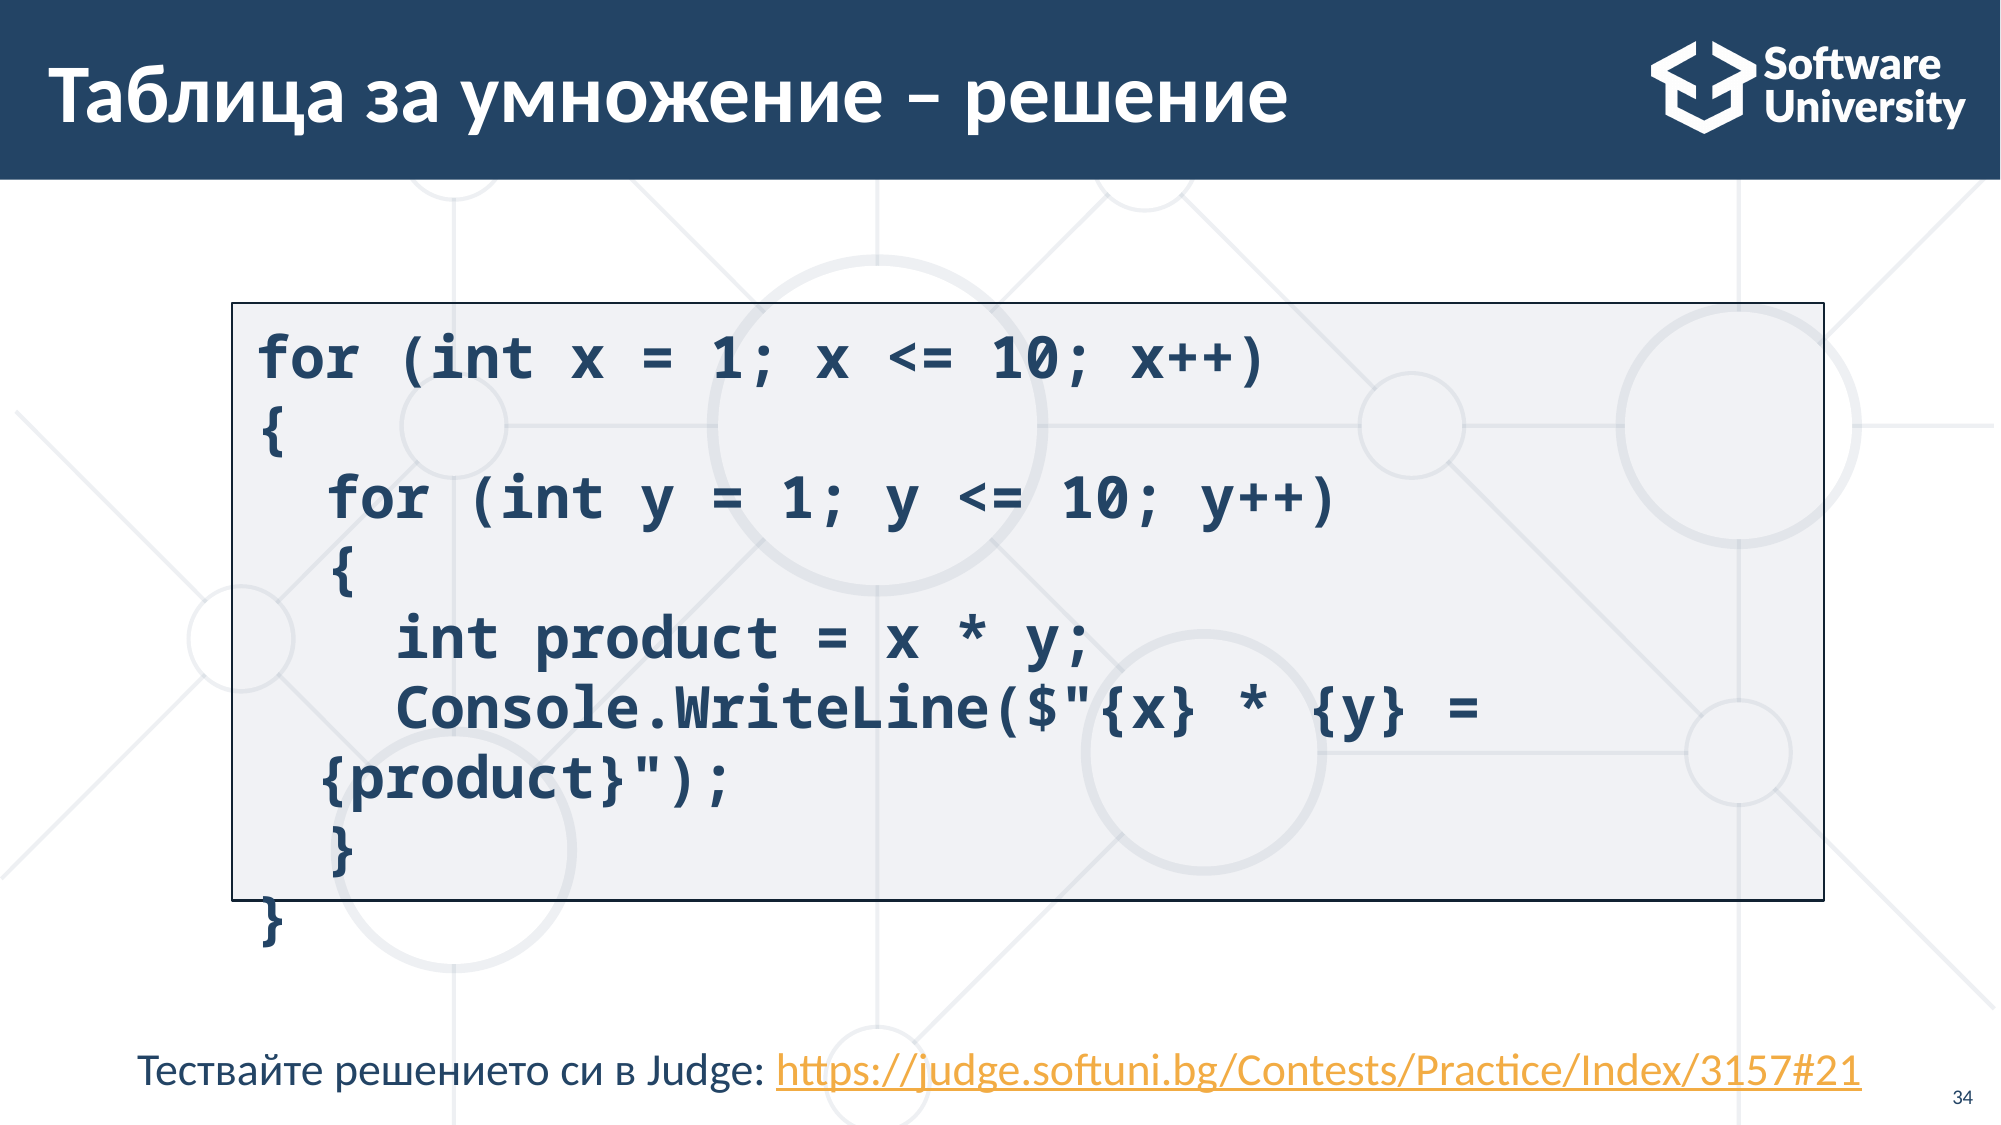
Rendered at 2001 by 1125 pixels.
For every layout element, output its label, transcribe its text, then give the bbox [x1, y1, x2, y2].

list for (int x = 1; x <= 10; x++) { for (int y = 1; y <= 10; y++) { int product = x * y; Console.WriteLine($"{x} * {y} = {product}"); } } [231, 302, 1825, 902]
picture [1651, 41, 1966, 134]
title Таблица за умножение – решение [31, 16, 1625, 162]
text_box 34 [1927, 1067, 1989, 1117]
text_box Тествайте решението си в Judge: https://judge.softuni.bg/Contests/Practice/Index/3157#21 [83, 1032, 1917, 1102]
